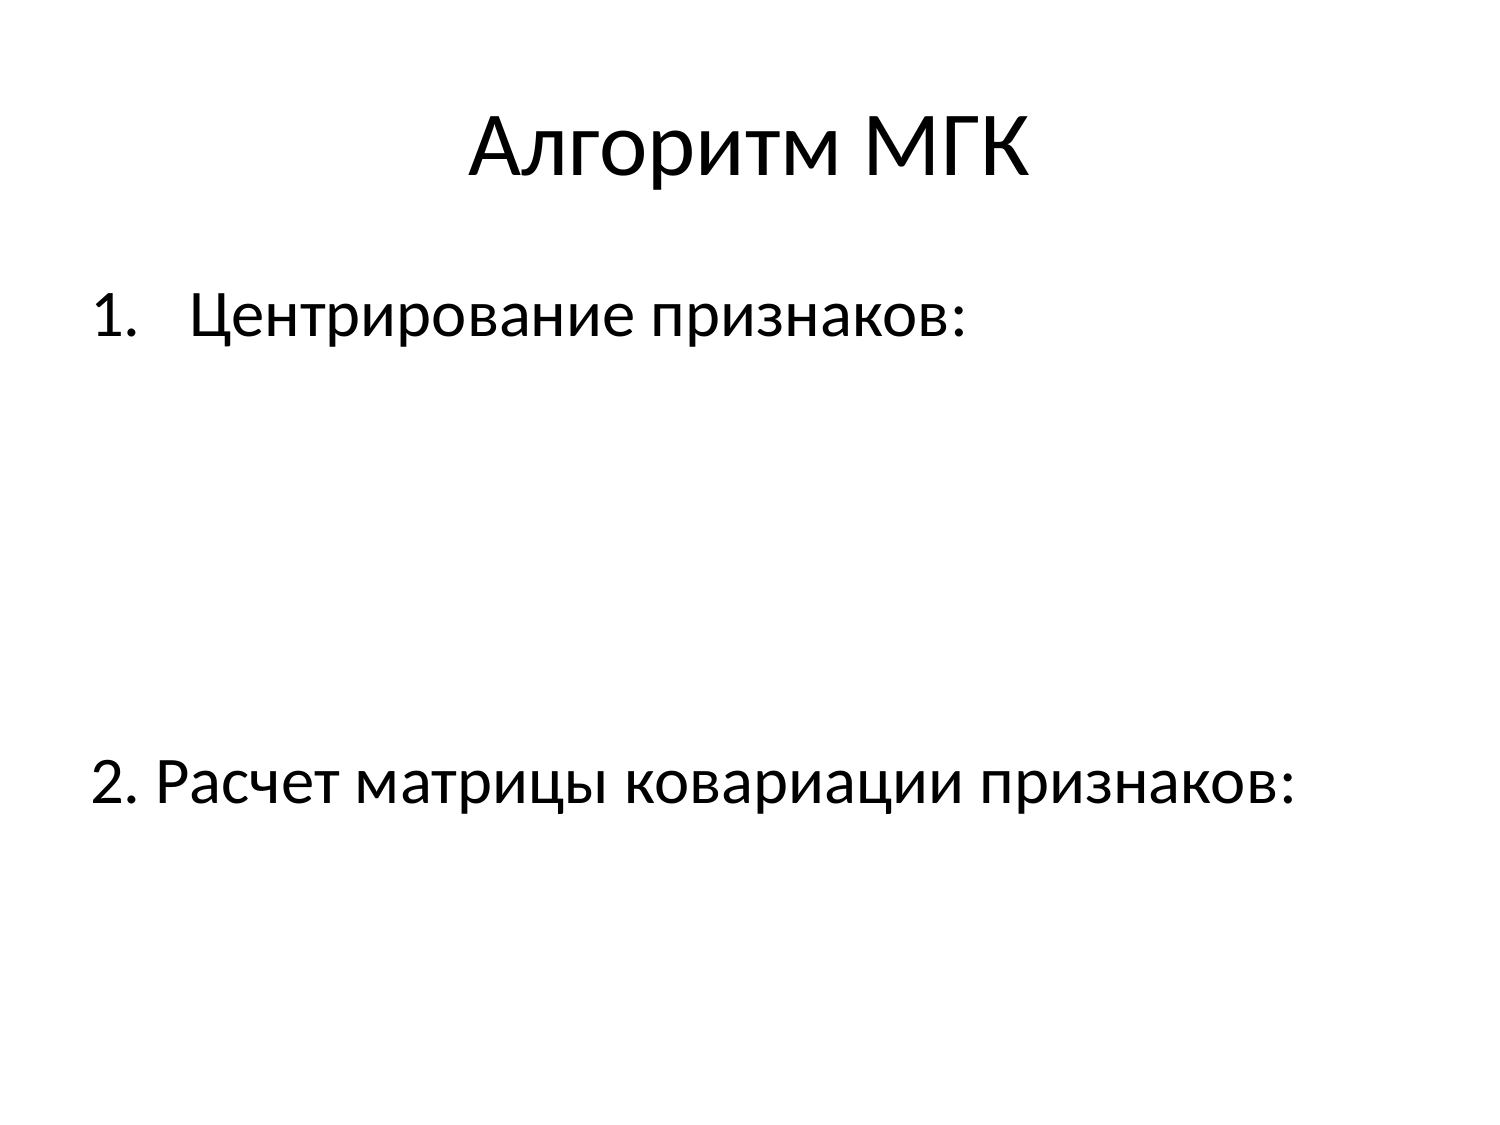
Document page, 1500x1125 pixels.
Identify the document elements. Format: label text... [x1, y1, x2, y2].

title Алгоритм МГК [75, 45, 1425, 233]
